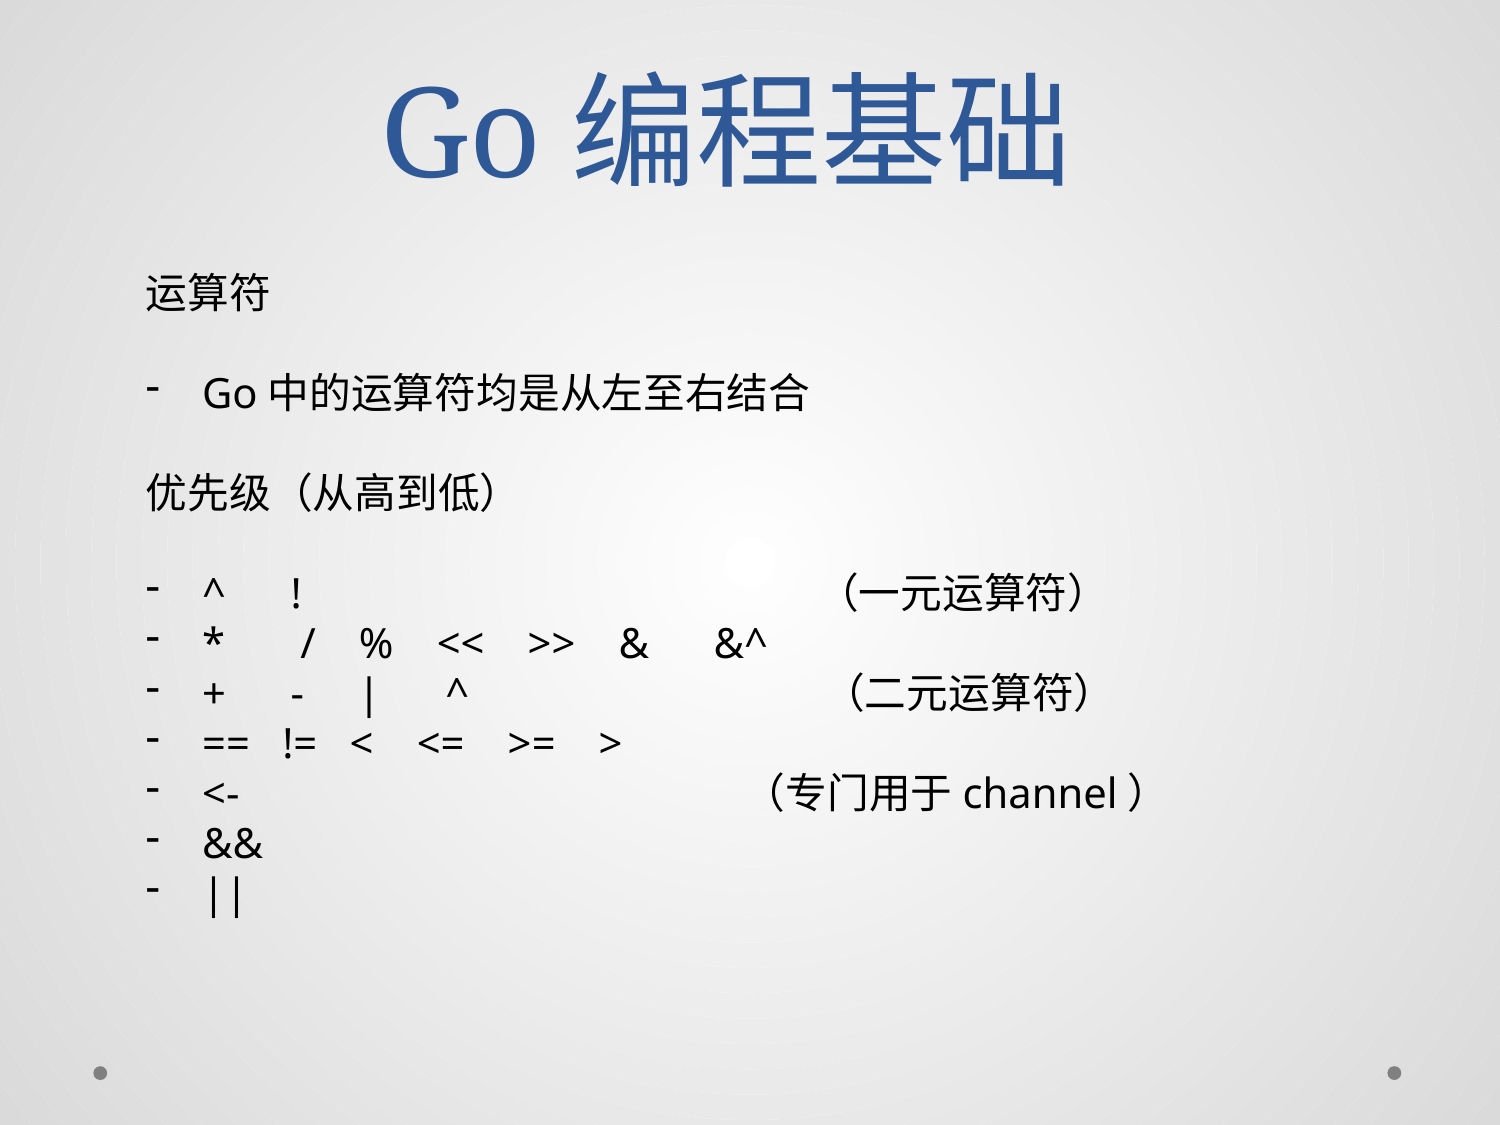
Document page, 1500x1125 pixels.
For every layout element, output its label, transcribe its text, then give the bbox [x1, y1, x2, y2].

text_box 运算符 Go中的运算符均是从左至右结合 优先级（从高到低） ^ ! （一元运算符） * / % << >> & &^ + - | ^ （二元运算符） == != < <= >= > <- （专门用于channel） && || [130, 259, 1185, 925]
title Go编程基础 [242, 42, 1211, 210]
